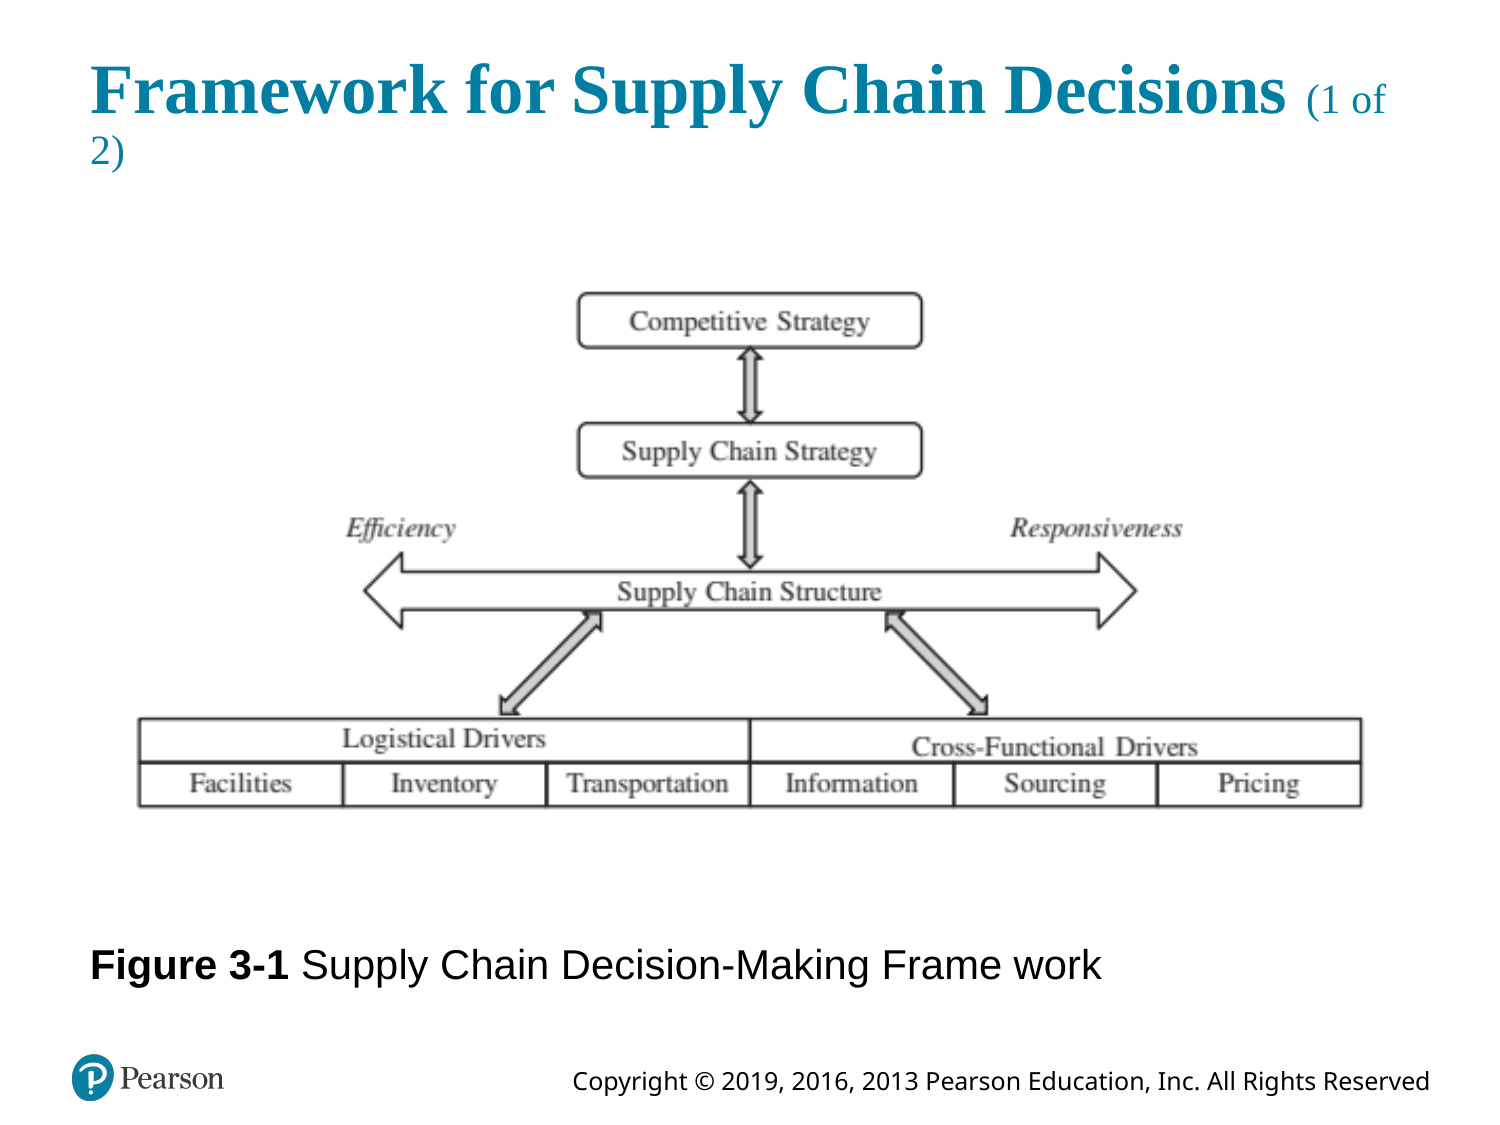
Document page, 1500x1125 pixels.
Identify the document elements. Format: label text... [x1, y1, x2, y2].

picture [72, 1054, 88, 1070]
picture [80, 1063, 106, 1088]
picture [98, 1054, 224, 1101]
picture [72, 1087, 83, 1101]
title Framework for Supply Chain Decisions (1 of 2) [75, 37, 1425, 256]
picture [129, 284, 1371, 810]
list Figure 3-1 Supply Chain Decision-Making Frame work [75, 921, 1425, 1003]
